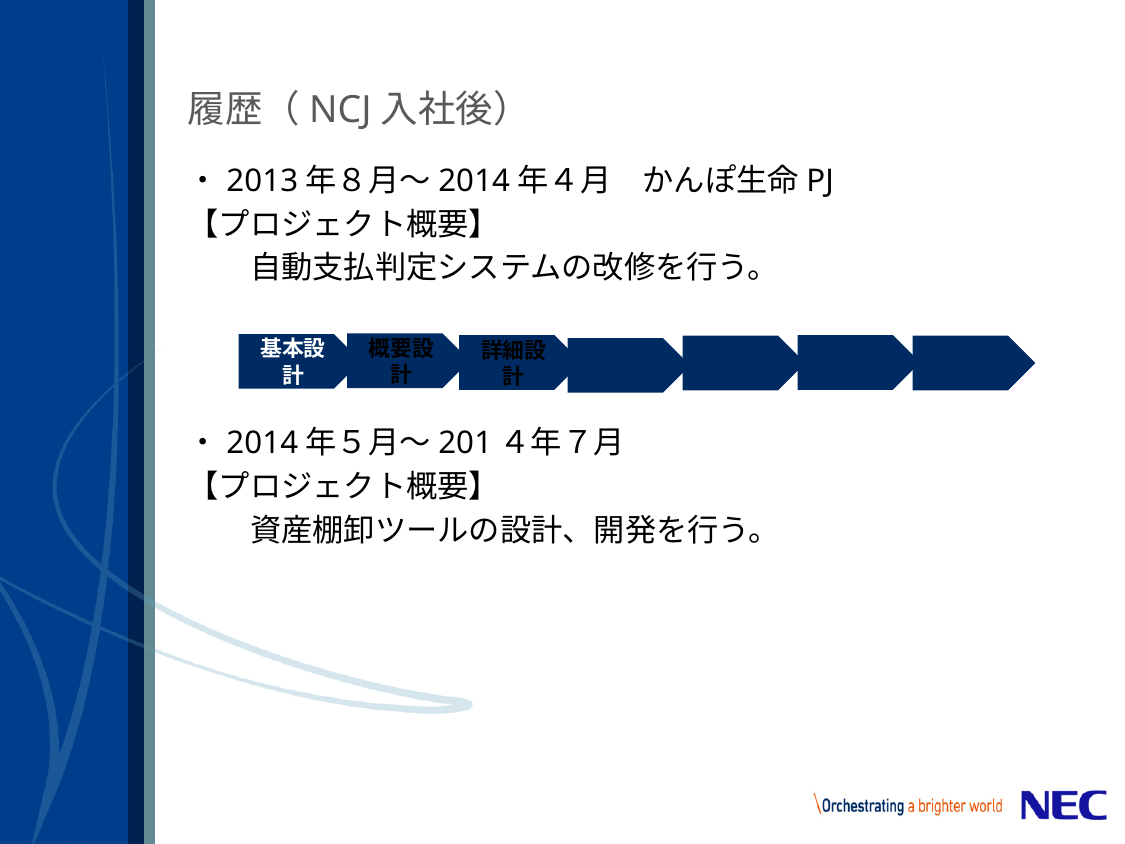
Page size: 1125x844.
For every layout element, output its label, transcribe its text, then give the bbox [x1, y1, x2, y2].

text_box 基本設計 [238, 334, 347, 389]
text_box [682, 335, 797, 391]
text_box 詳細設計 [459, 335, 567, 390]
text_box [797, 335, 912, 390]
text_box [912, 335, 1036, 391]
text_box 概要設計 [347, 333, 459, 389]
text_box [567, 338, 682, 393]
list ・2013年８月～2014年４月 かんぽ生命PJ 【プロジェクト概要】 自動支払判定システムの改修を行う。 ・2014年５月～201４年７月 【プロジェクト概要】 資産棚卸ツールの設計、開発を行う。 [172, 152, 1103, 765]
title 履歴（NCJ入社後） [172, 79, 1103, 131]
picture [0, 0, 1125, 844]
